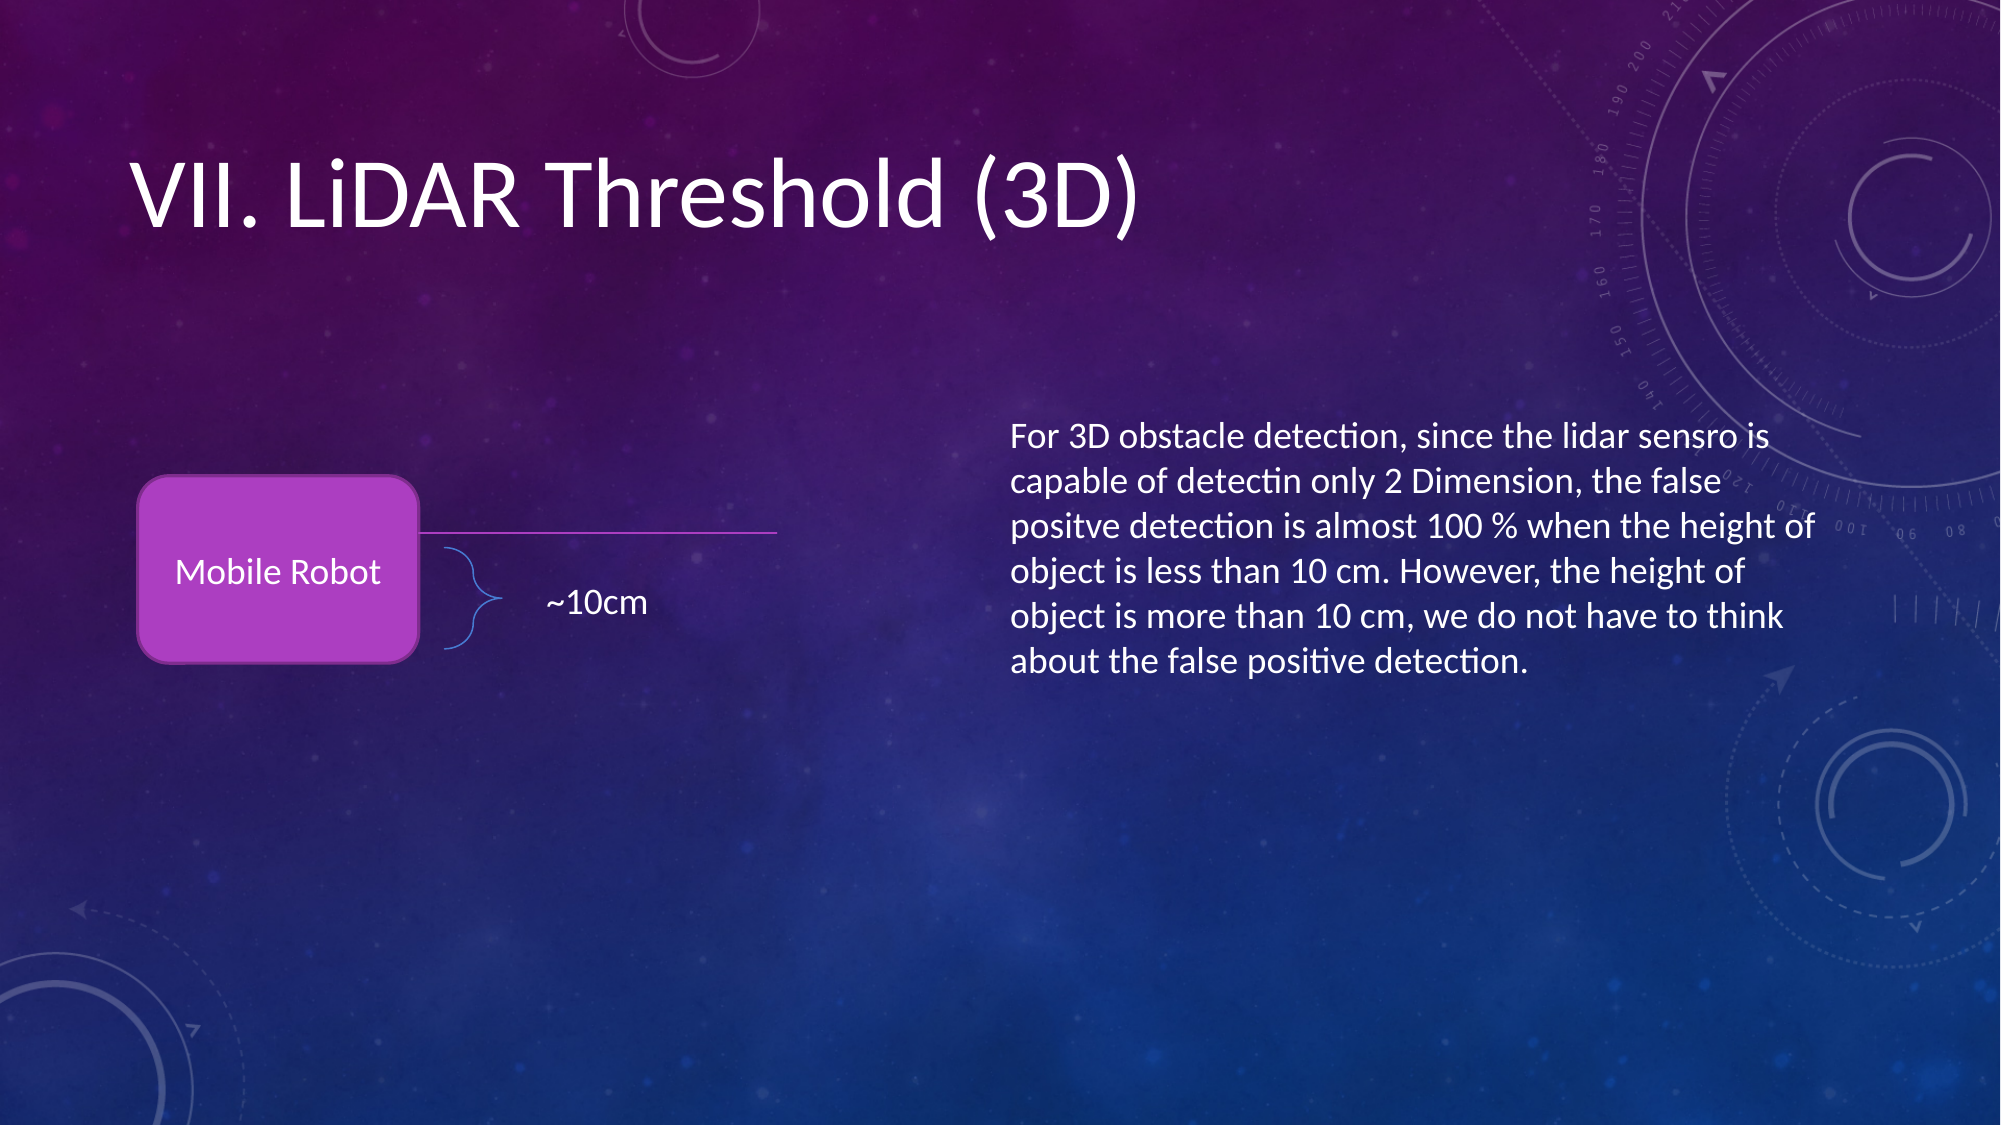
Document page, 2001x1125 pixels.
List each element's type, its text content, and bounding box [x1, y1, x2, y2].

text_box [443, 546, 503, 650]
text_box ~10cm [531, 569, 664, 630]
text_box For 3D obstacle detection, since the lidar sensro is capable of detectin only 2 Dimension, the false positve detection is almost 100 % when the height of object is less than 10 cm. However, the height of object is more than 10 cm, we do not have to think about the false positive detection. [995, 403, 1845, 689]
picture [0, 0, 2001, 1125]
text_box Mobile Robot [136, 474, 421, 665]
text_box VII. LiDAR Threshold (3D) [115, 120, 1481, 255]
